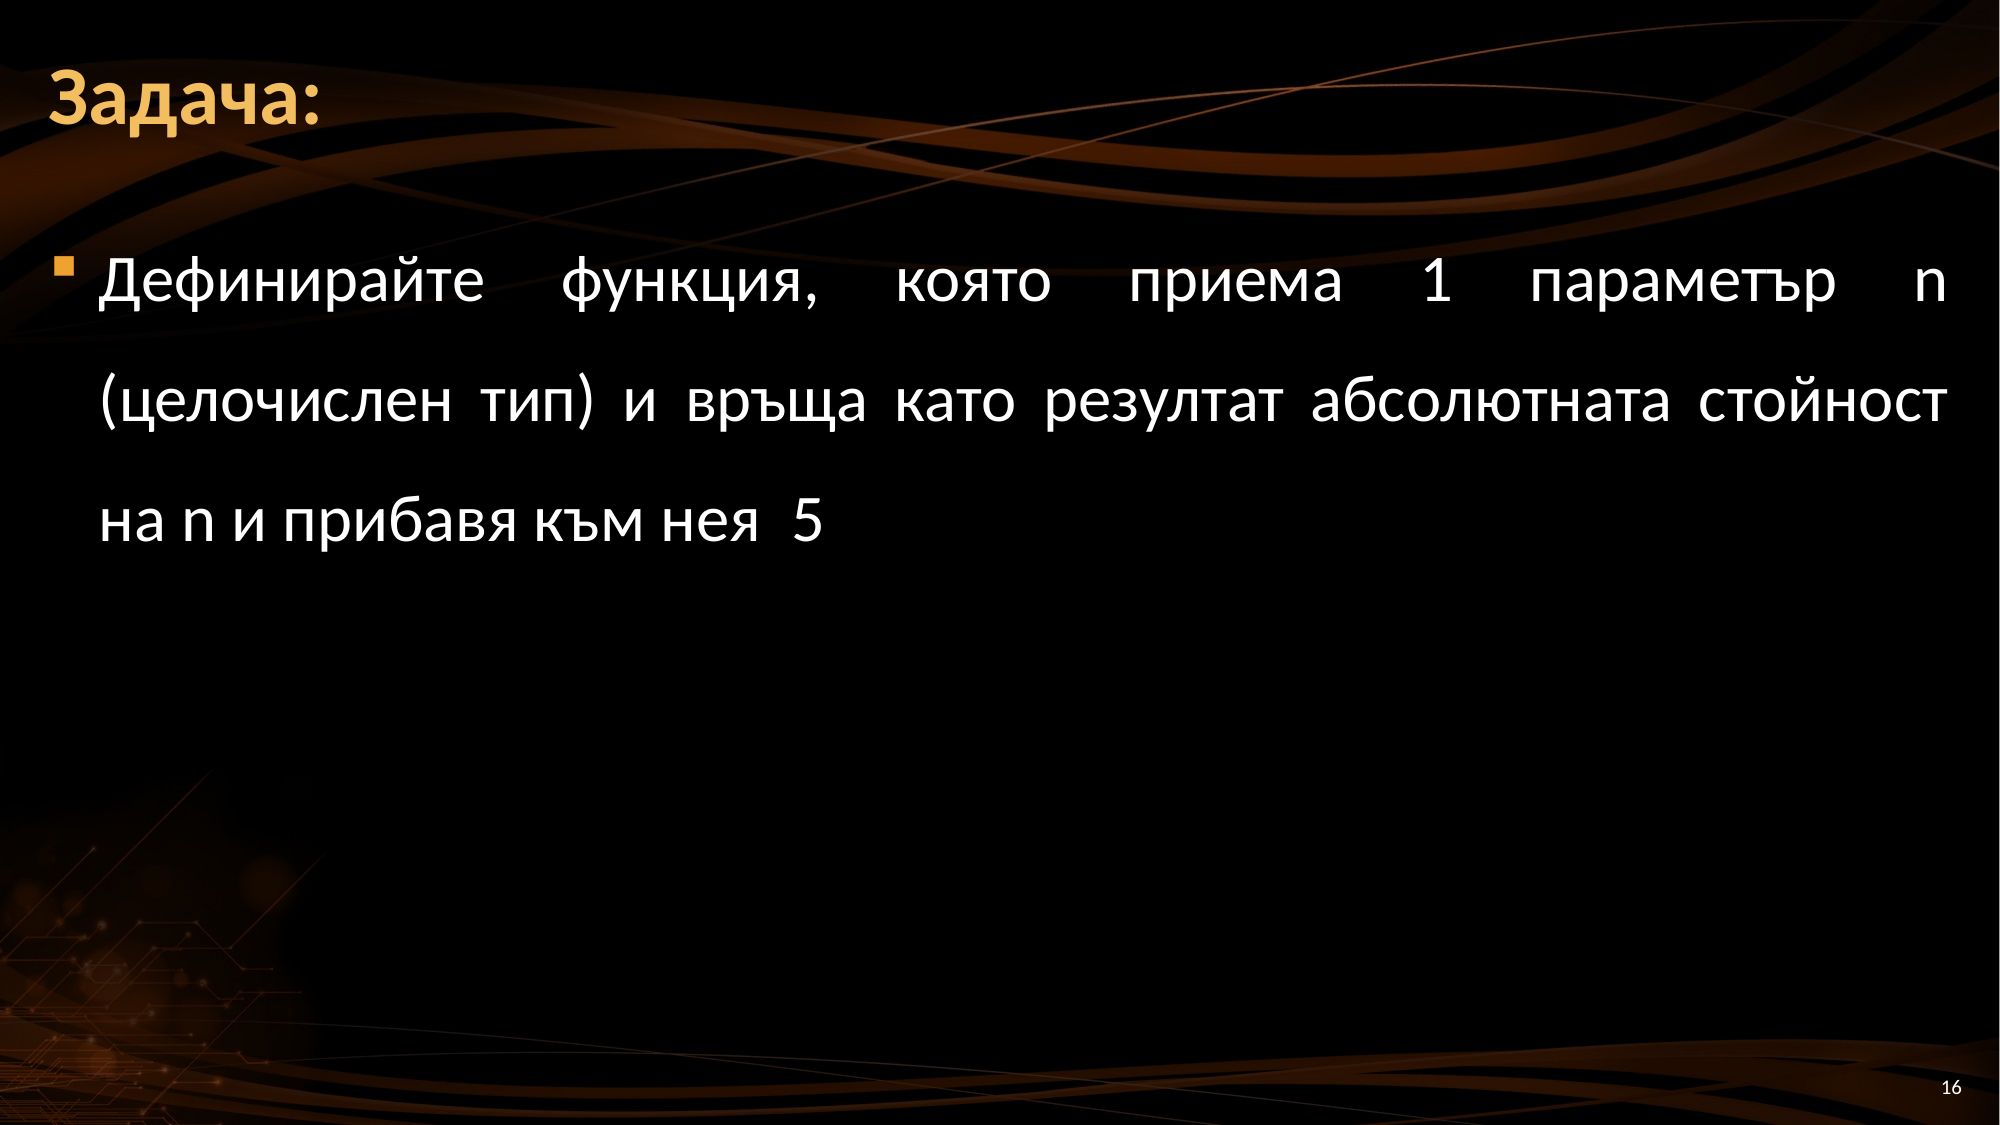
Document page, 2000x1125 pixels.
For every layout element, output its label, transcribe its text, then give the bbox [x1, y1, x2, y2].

picture [0, 0, 2000, 1125]
list Дефинирайте функция, която приема 1 параметър n (целочислен тип) и връща като резултат абсолютната стойност на n и прибавя към нея 5 [31, 189, 1968, 1103]
slide_number 16 [1897, 1070, 1968, 1103]
title Задача: [30, 6, 1968, 189]
